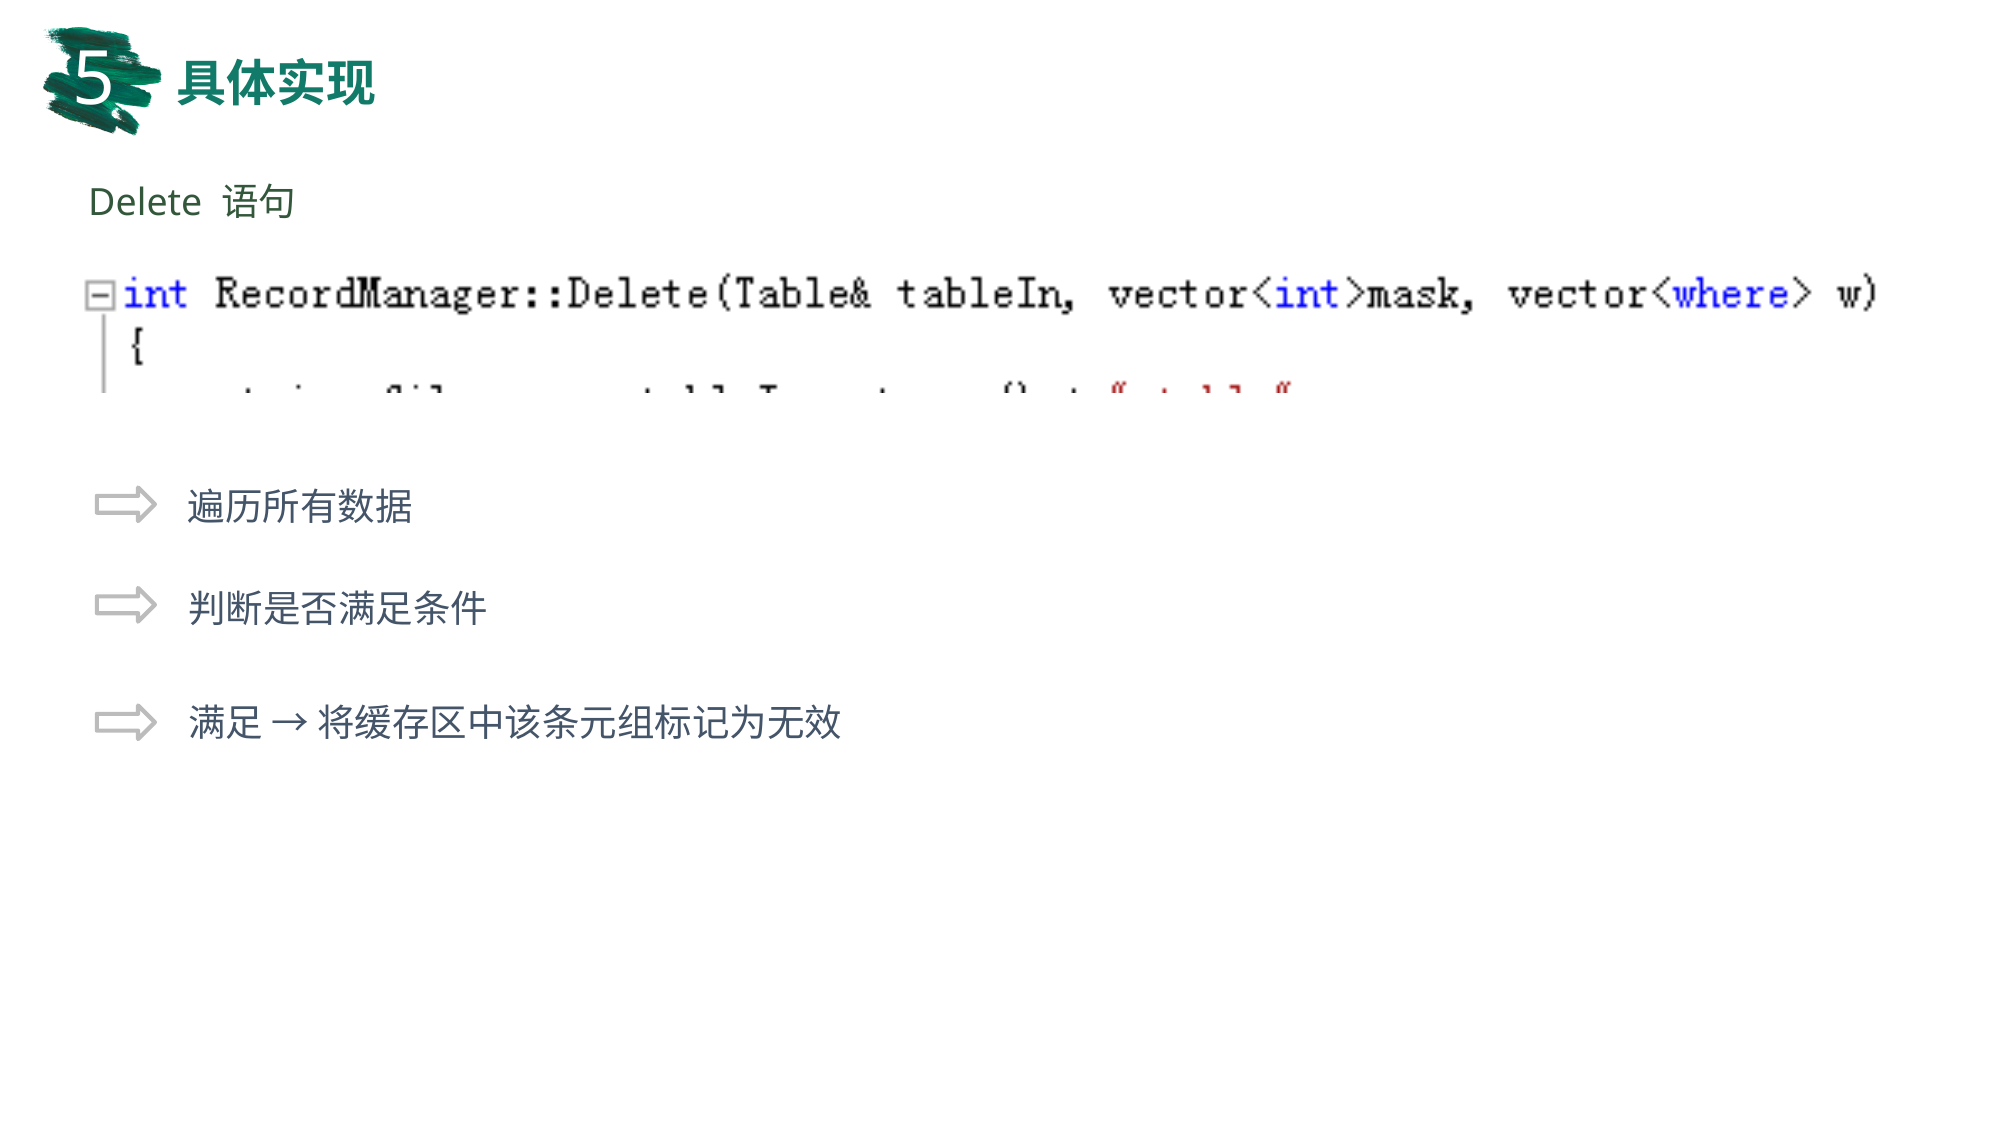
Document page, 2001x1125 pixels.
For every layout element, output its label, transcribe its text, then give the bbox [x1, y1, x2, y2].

text_box Delete 语句 [73, 171, 376, 231]
text_box 遍历所有数据 [155, 475, 876, 536]
text_box 具体实现 [168, 43, 533, 119]
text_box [96, 487, 156, 740]
picture [42, 25, 163, 136]
text_box 判断是否满足条件 [173, 577, 604, 637]
text_box 满足 → 将缓存区中该条元组标记为无效 [173, 691, 929, 752]
picture [73, 241, 1993, 393]
